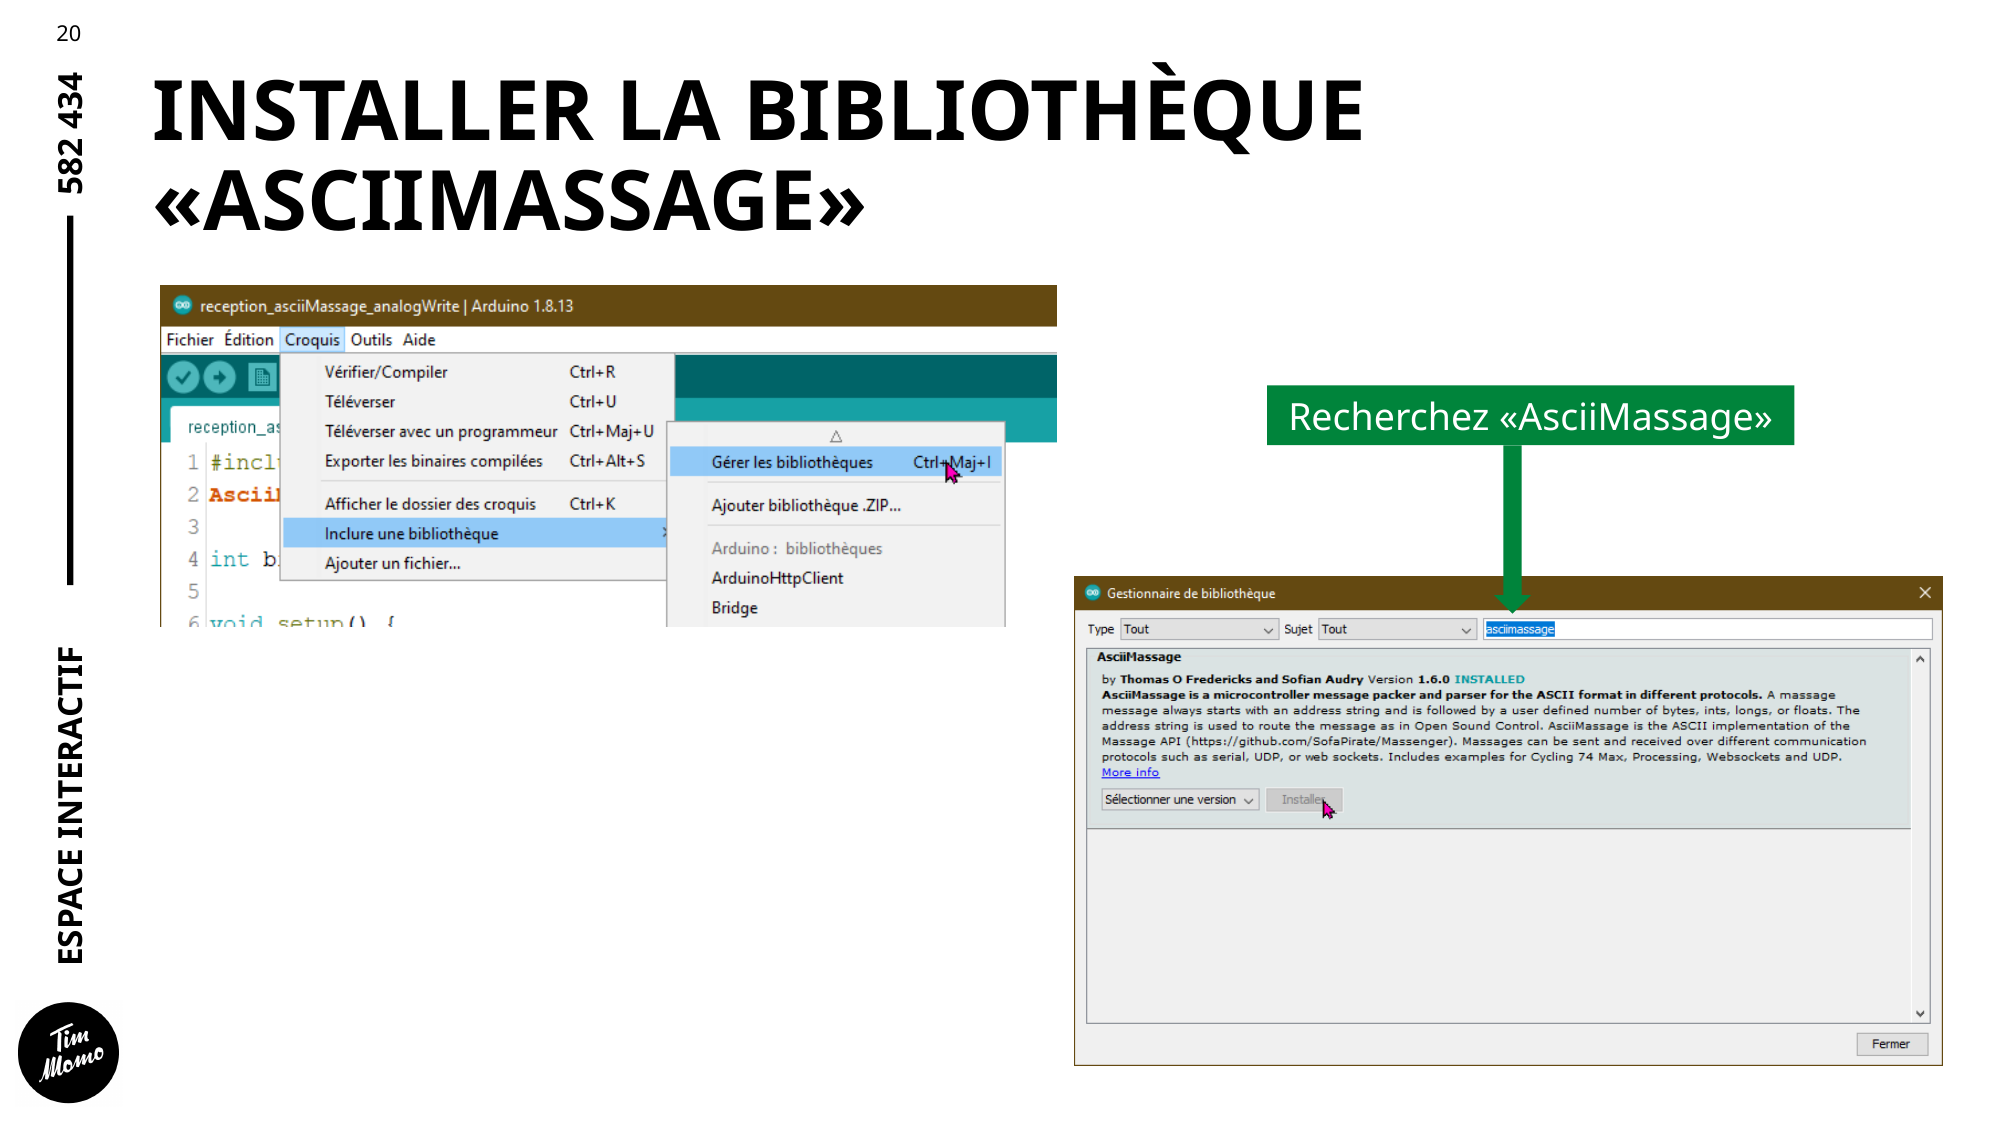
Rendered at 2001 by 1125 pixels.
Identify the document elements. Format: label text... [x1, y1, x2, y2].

text_box [1502, 446, 1523, 576]
text_box Recherchez «AsciiMassage» [1266, 384, 1795, 446]
picture [160, 285, 1057, 627]
picture [1074, 576, 1943, 1066]
title INSTALLER LA BIBLIOTHÈQUE «ASCIIMASSAGE» [137, 59, 1863, 257]
picture [15, 1000, 123, 1107]
